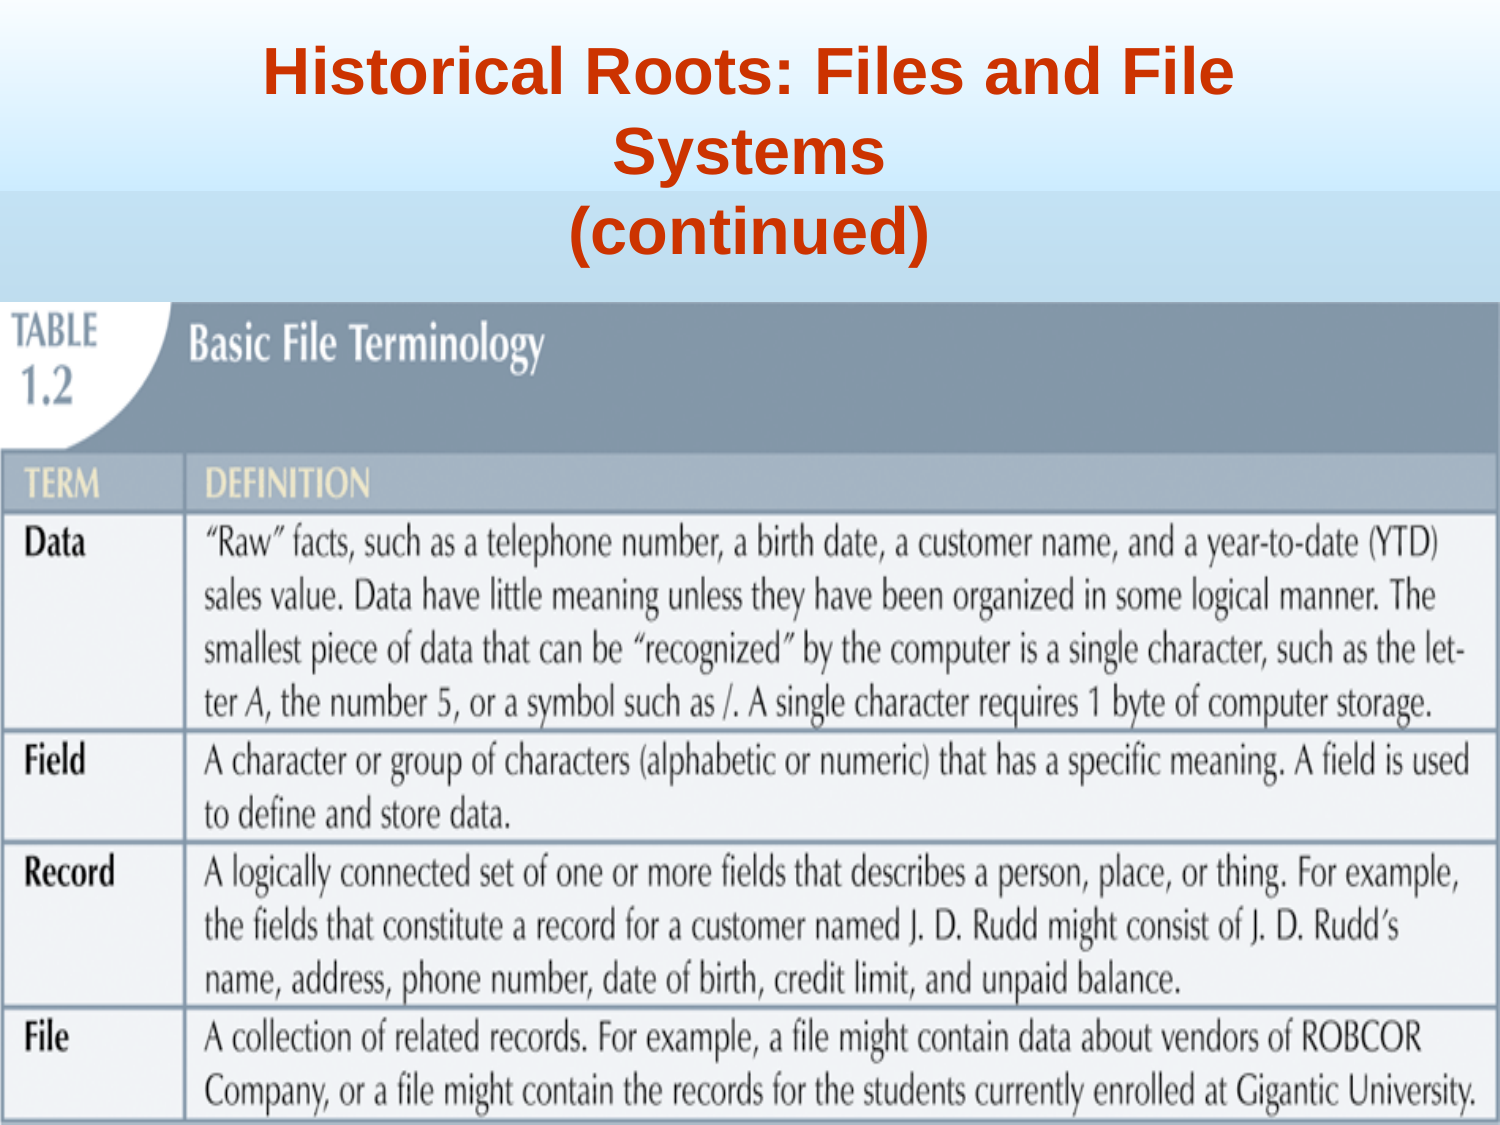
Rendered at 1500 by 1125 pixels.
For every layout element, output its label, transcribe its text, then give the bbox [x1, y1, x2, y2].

title Historical Roots: Files and File Systems (continued) [112, 87, 1388, 275]
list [0, 302, 1500, 1125]
